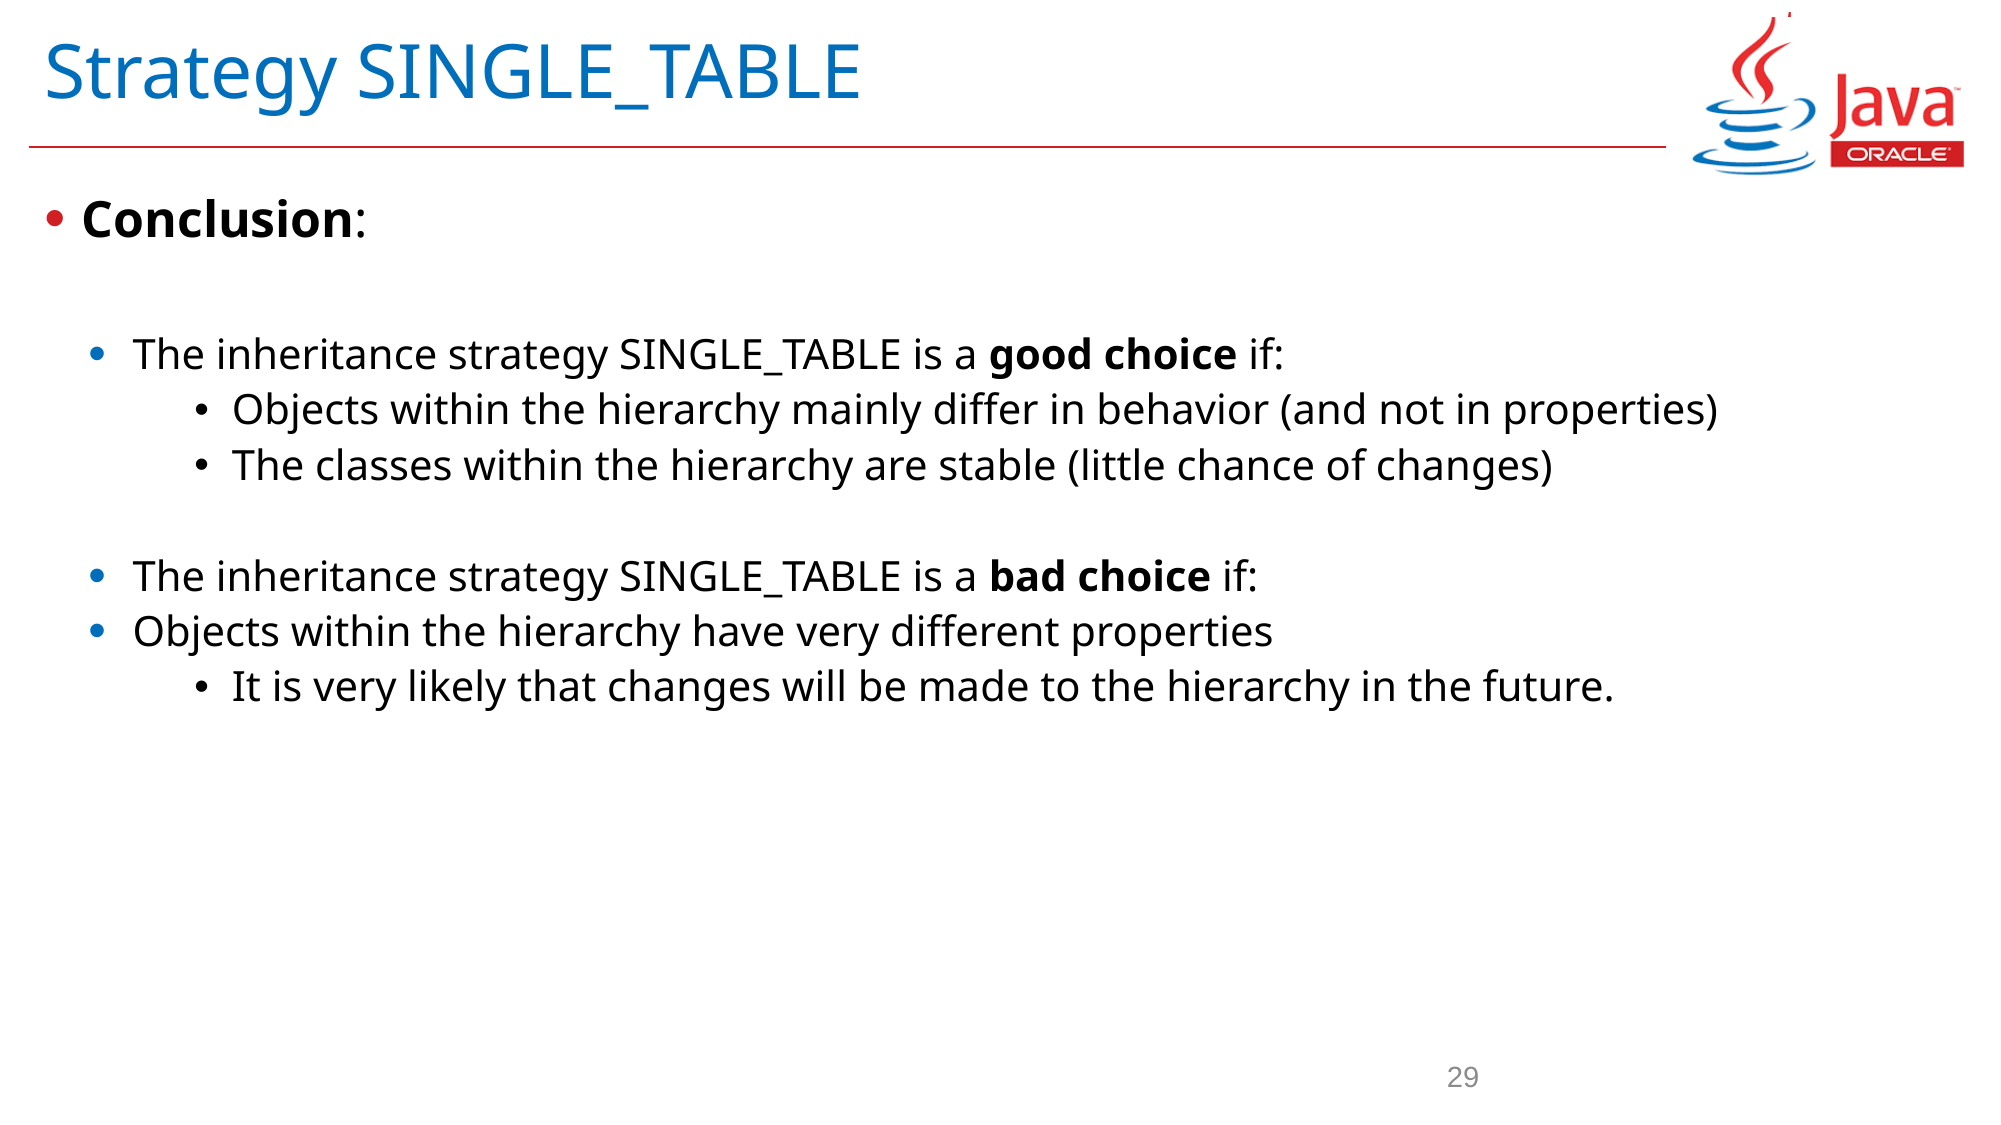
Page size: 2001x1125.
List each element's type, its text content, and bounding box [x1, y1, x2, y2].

list Conclusion: The inheritance strategy SINGLE_TABLE is a good choice if: Objects within the hierarchy mainly differ in behavior (and not in properties) The classes within the hierarchy are stable (little chance of changes) The inheritance strategy SINGLE_TABLE is a bad choice if: Objects within the hierarchy have very different properties It is very likely that changes will be made to the hierarchy in the future. [29, 186, 1972, 1033]
picture [1665, 12, 1994, 184]
slide_number 29 [1388, 1051, 1495, 1125]
title Strategy SINGLE_TABLE [29, 26, 1683, 147]
